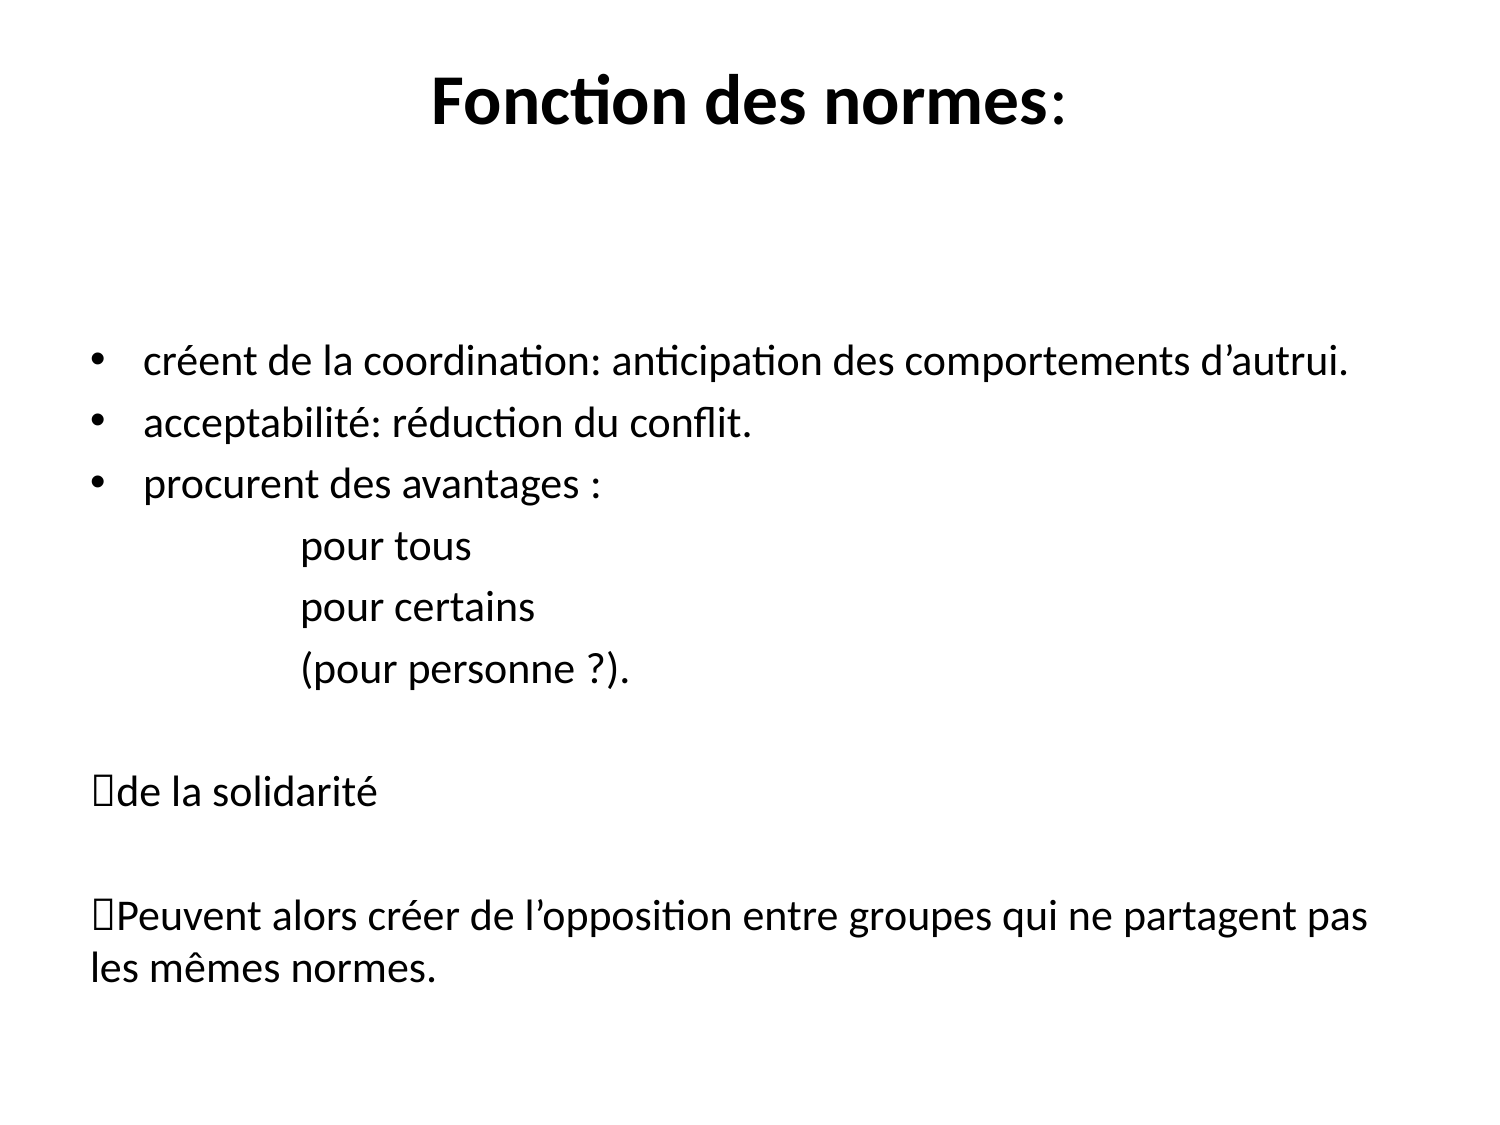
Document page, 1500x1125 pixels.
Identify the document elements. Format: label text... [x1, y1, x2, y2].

title Fonction des normes: [75, 45, 1425, 233]
list créent de la coordination: anticipation des comportements d’autrui. acceptabilité: réduction du conflit. procurent des avantages : pour tous pour certains (pour personne ?). de la solidarité Peuvent alors créer de l’opposition entre groupes qui ne partagent pas les mêmes normes. [75, 262, 1425, 1005]
